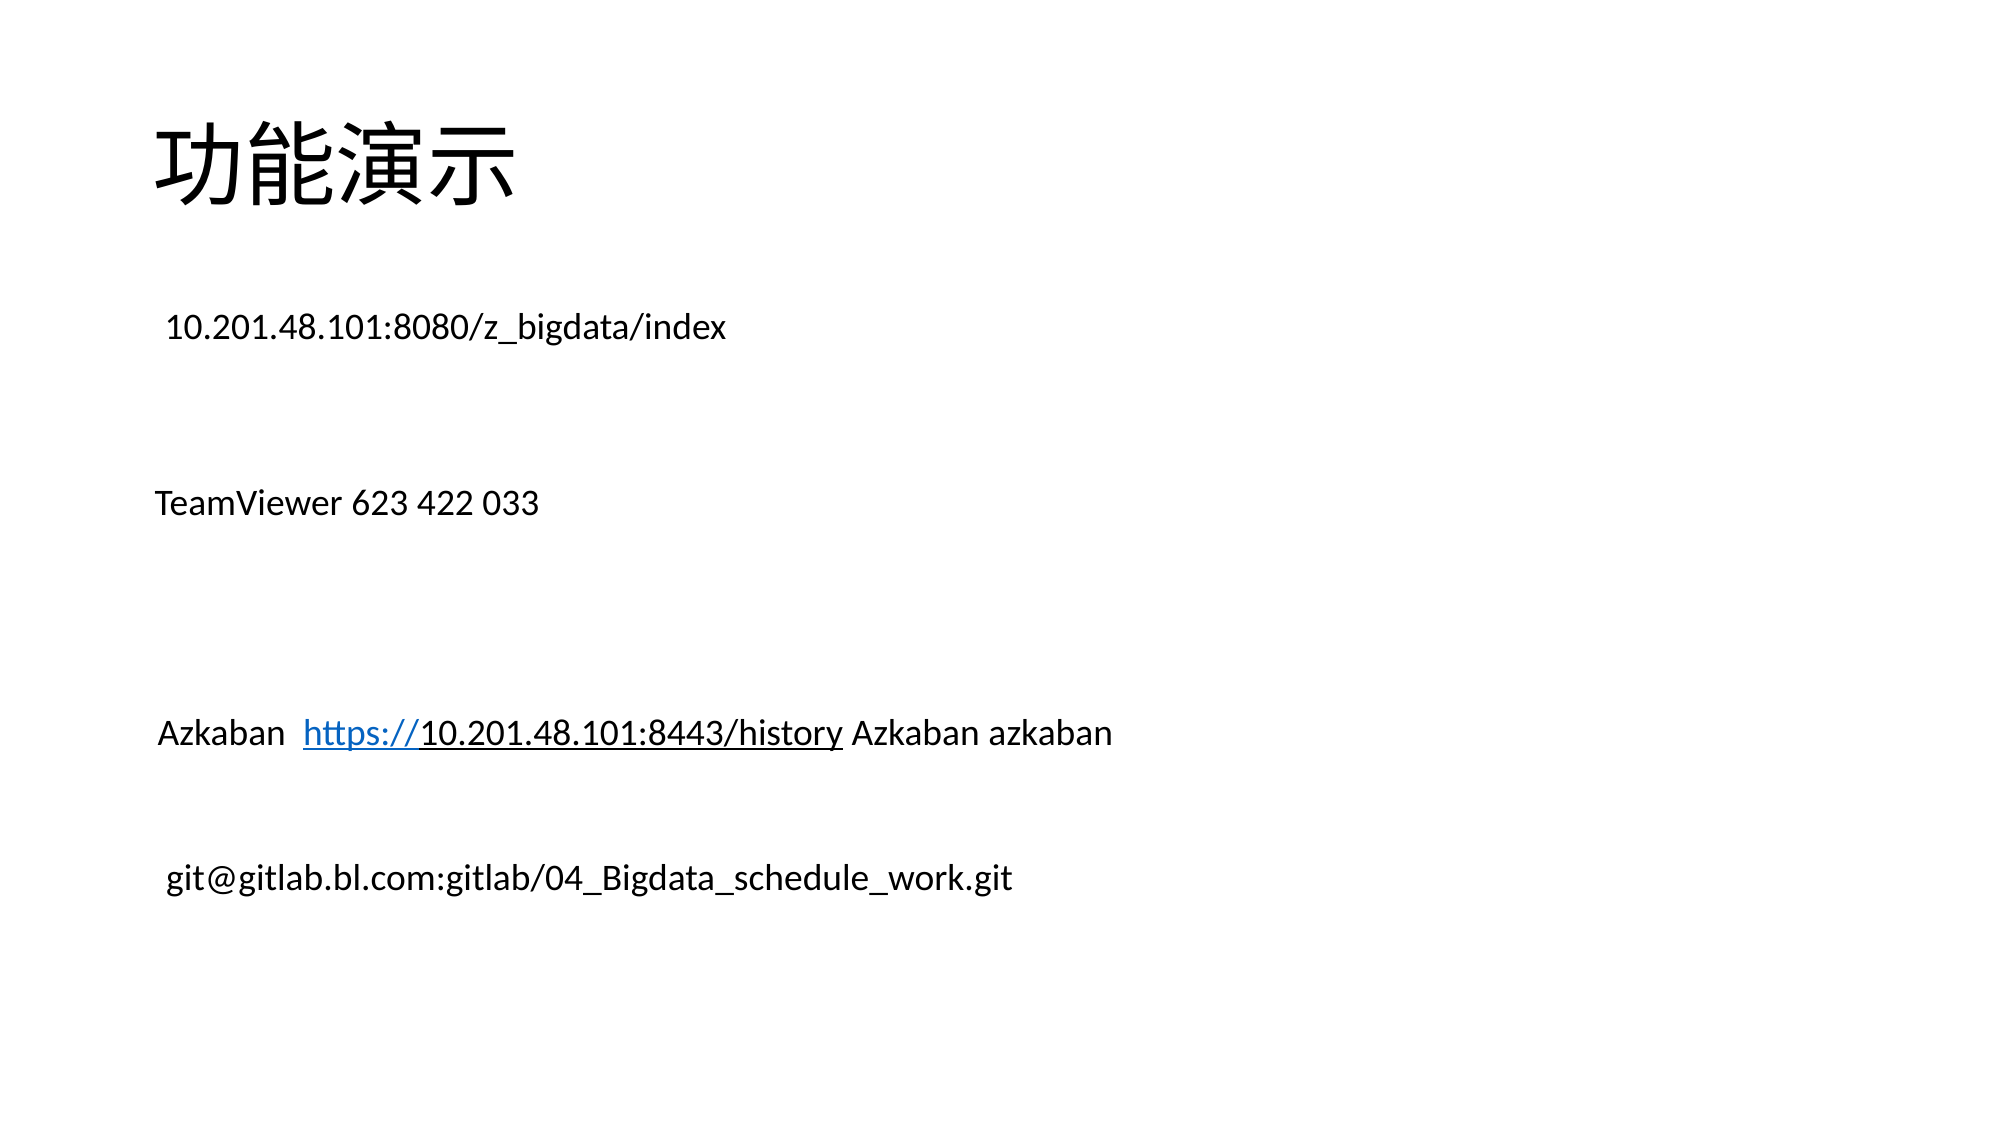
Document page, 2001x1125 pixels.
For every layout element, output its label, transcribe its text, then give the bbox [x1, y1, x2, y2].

text_box Azkaban https://10.201.48.101:8443/history Azkaban azkaban [142, 700, 1129, 761]
title 功能演示 [137, 59, 1863, 278]
text_box TeamViewer 623 422 033 [139, 470, 555, 531]
text_box 10.201.48.101:8080/z_bigdata/index [149, 294, 742, 355]
text_box git@gitlab.bl.com:gitlab/04_Bigdata_schedule_work.git [151, 845, 1029, 906]
